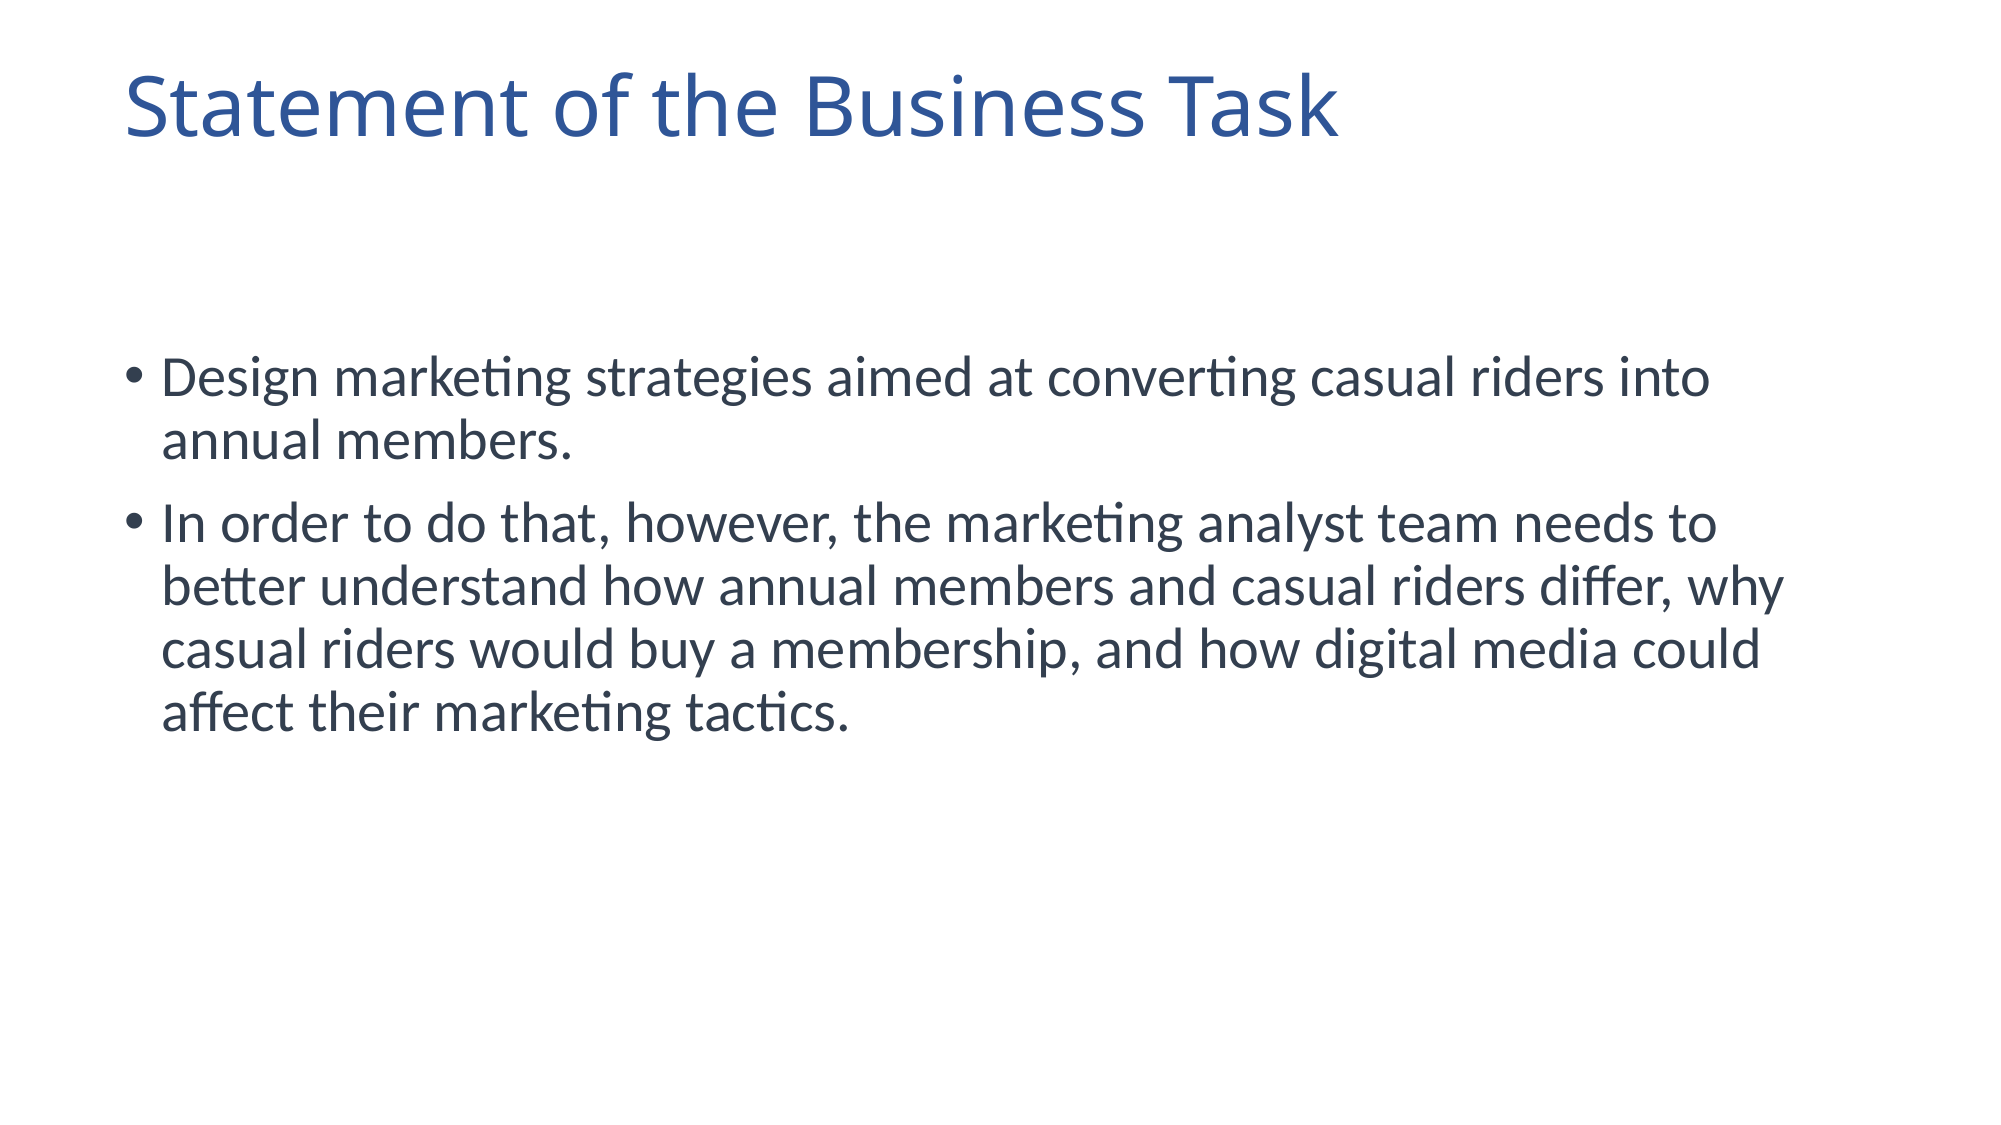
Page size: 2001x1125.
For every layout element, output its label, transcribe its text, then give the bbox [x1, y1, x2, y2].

list Design marketing strategies aimed at converting casual riders into annual members. In order to do that, however, the marketing analyst team needs to better understand how annual members and casual riders differ, why casual riders would buy a membership, and how digital media could affect their marketing tactics. [109, 338, 1863, 1014]
title Statement of the Business Task [109, 59, 1863, 269]
